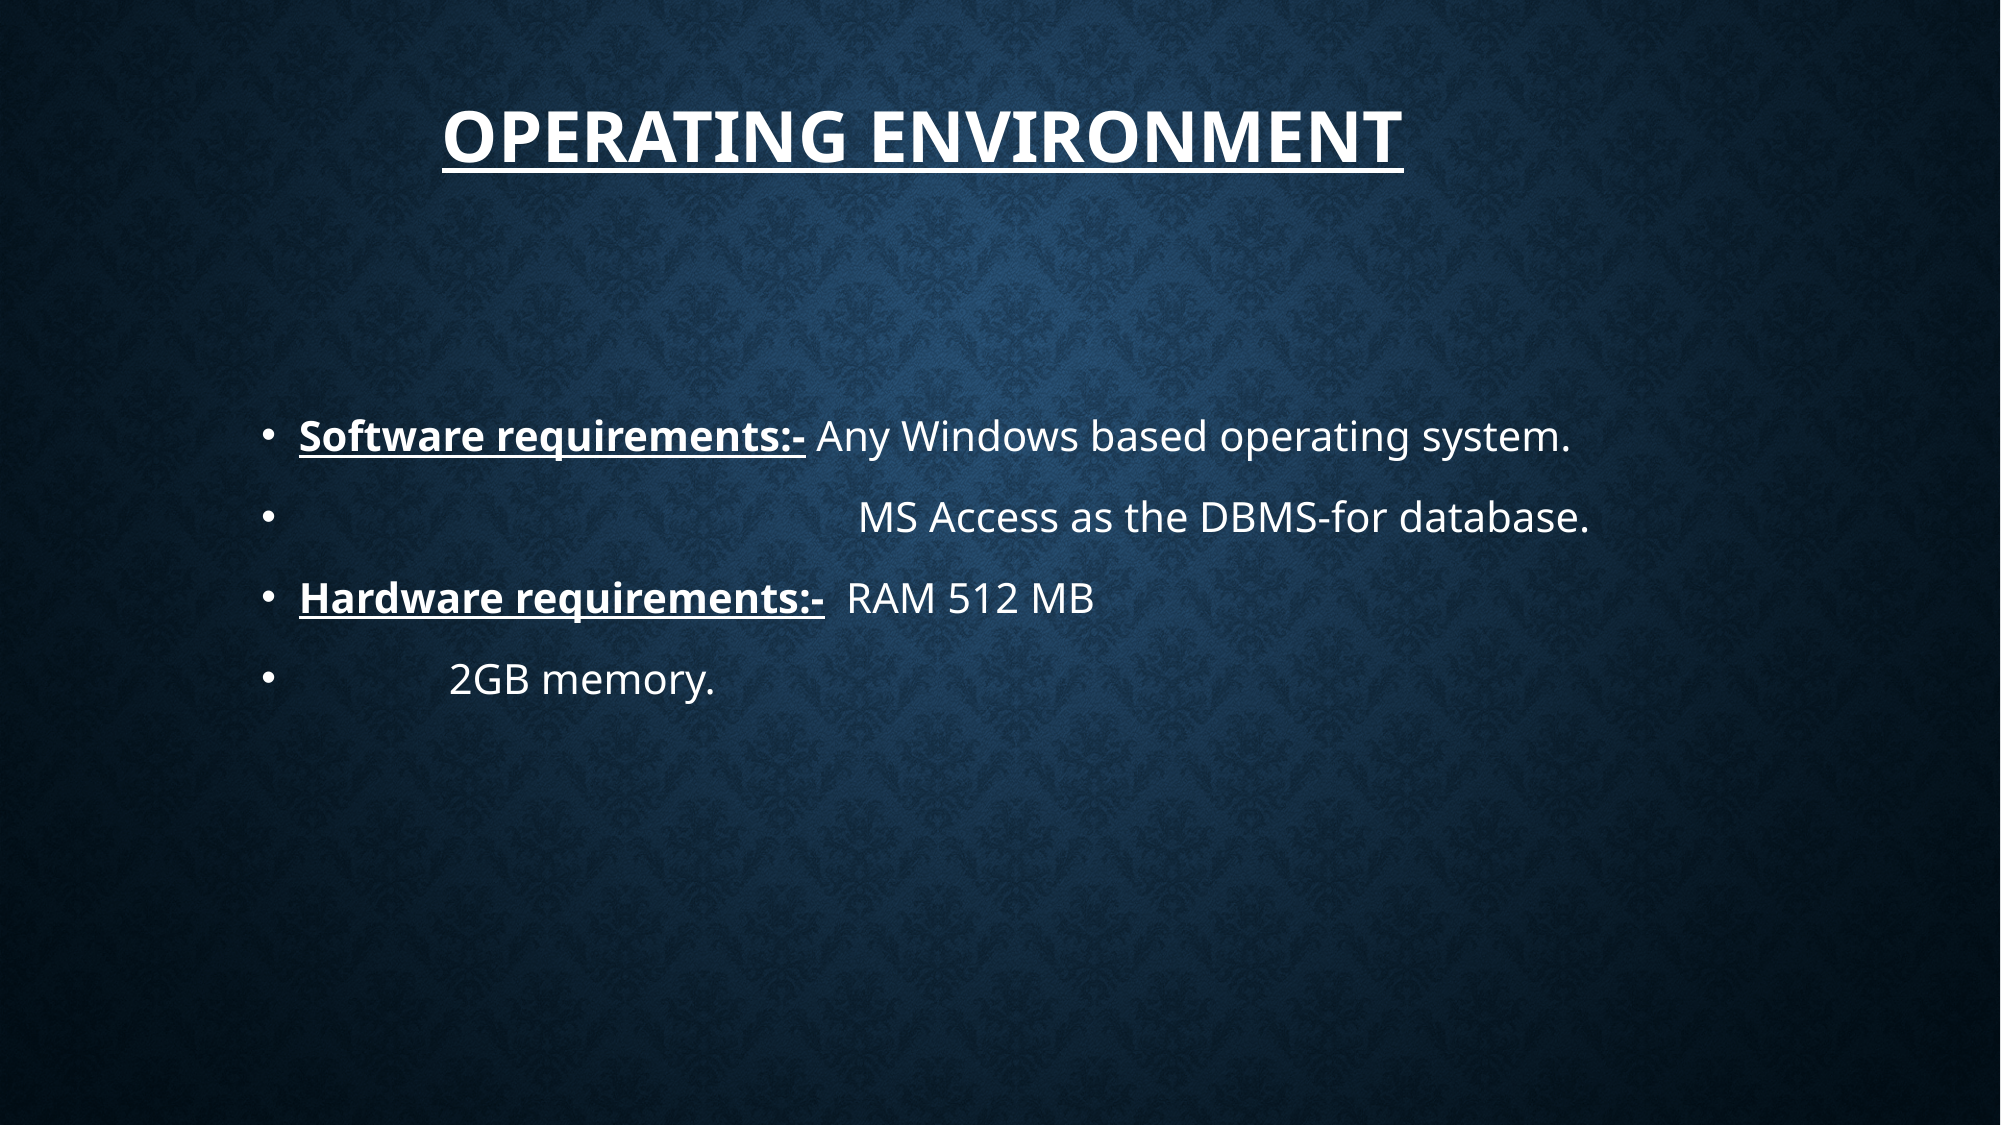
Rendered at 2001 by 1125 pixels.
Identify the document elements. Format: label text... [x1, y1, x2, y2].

title Operating environment [222, 16, 1623, 264]
list Software requirements:- Any Windows based operating system. MS Access as the DBMS-for database. Hardware requirements:- RAM 512 MB 2GB memory. [246, 392, 1647, 986]
